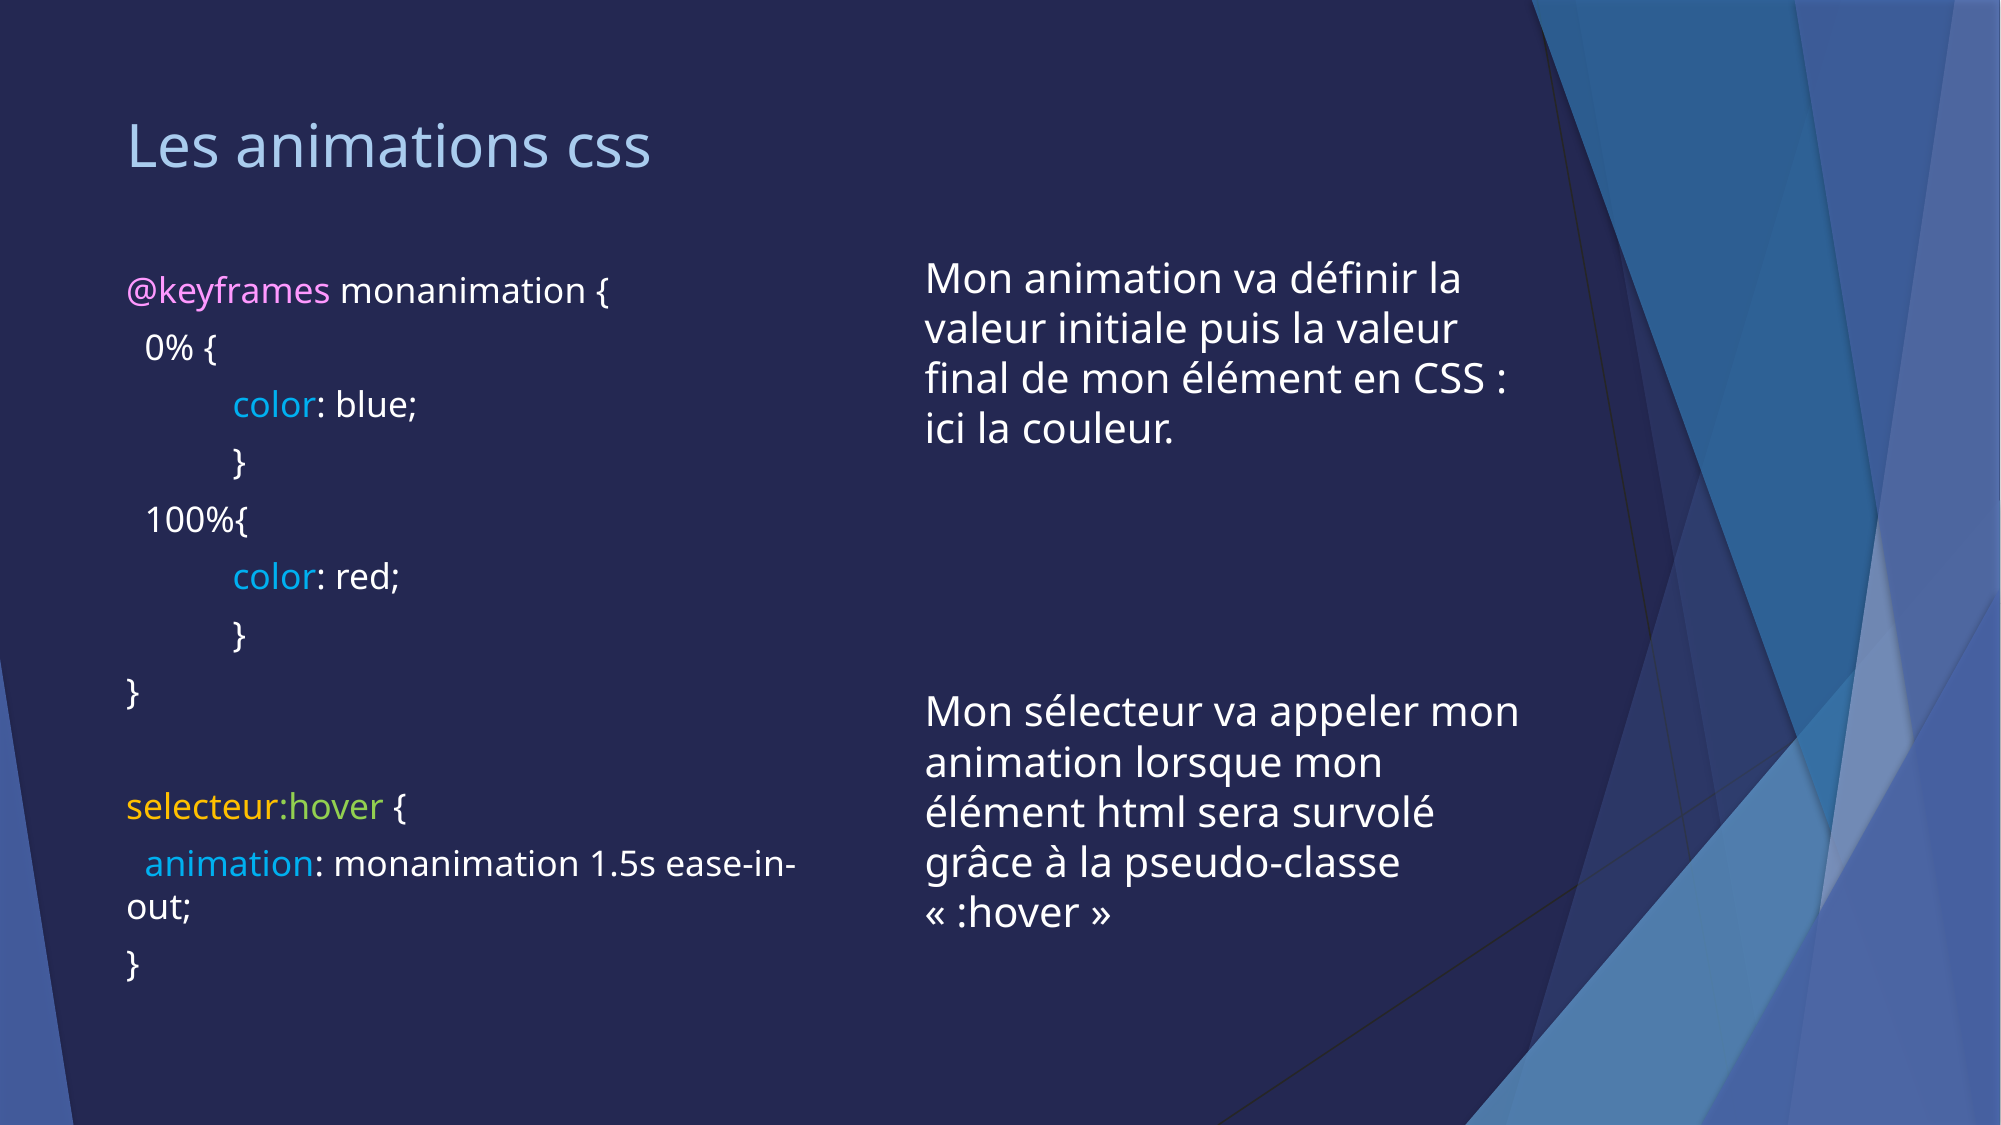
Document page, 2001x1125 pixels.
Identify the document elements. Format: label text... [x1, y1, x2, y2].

title Les animations css [111, 99, 1522, 261]
text_box Mon animation va définir la valeur initiale puis la valeur final de mon élément en CSS : ici la couleur. Mon sélecteur va appeler mon animation lorsque mon élément html sera survolé grâce à la pseudo-classe « :hover » [909, 243, 1546, 975]
list @keyframes monanimation { 0% { color: blue; } 100%{ color: red; } } selecteur:hover { animation: monanimation 1.5s ease-in-out; } [111, 260, 866, 991]
